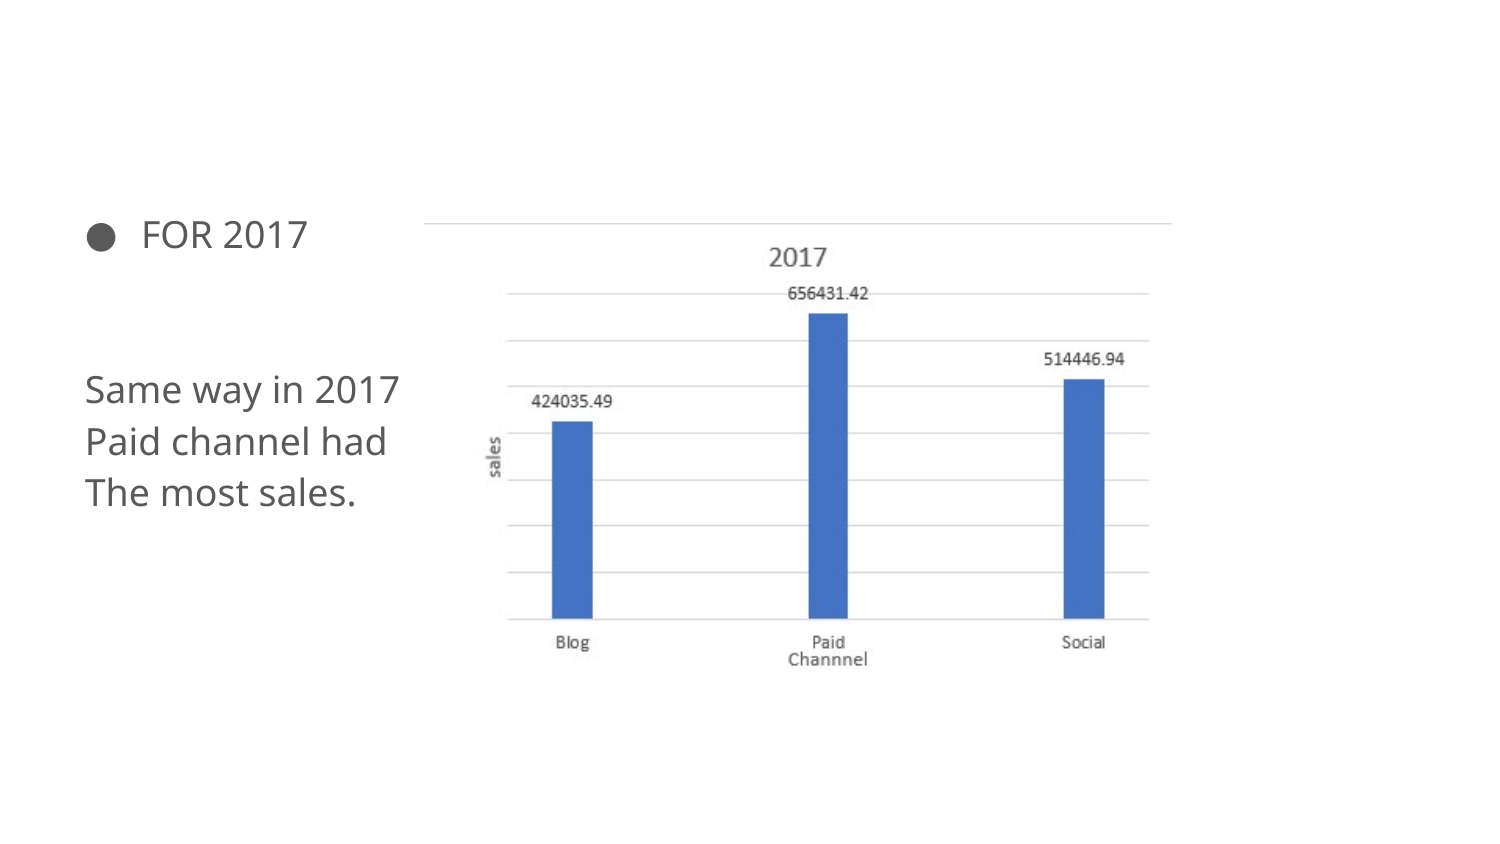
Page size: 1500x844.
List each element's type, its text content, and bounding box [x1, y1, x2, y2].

list FOR 2017 Same way in 2017 Paid channel had The most sales. [51, 189, 1449, 750]
picture [424, 222, 1172, 669]
